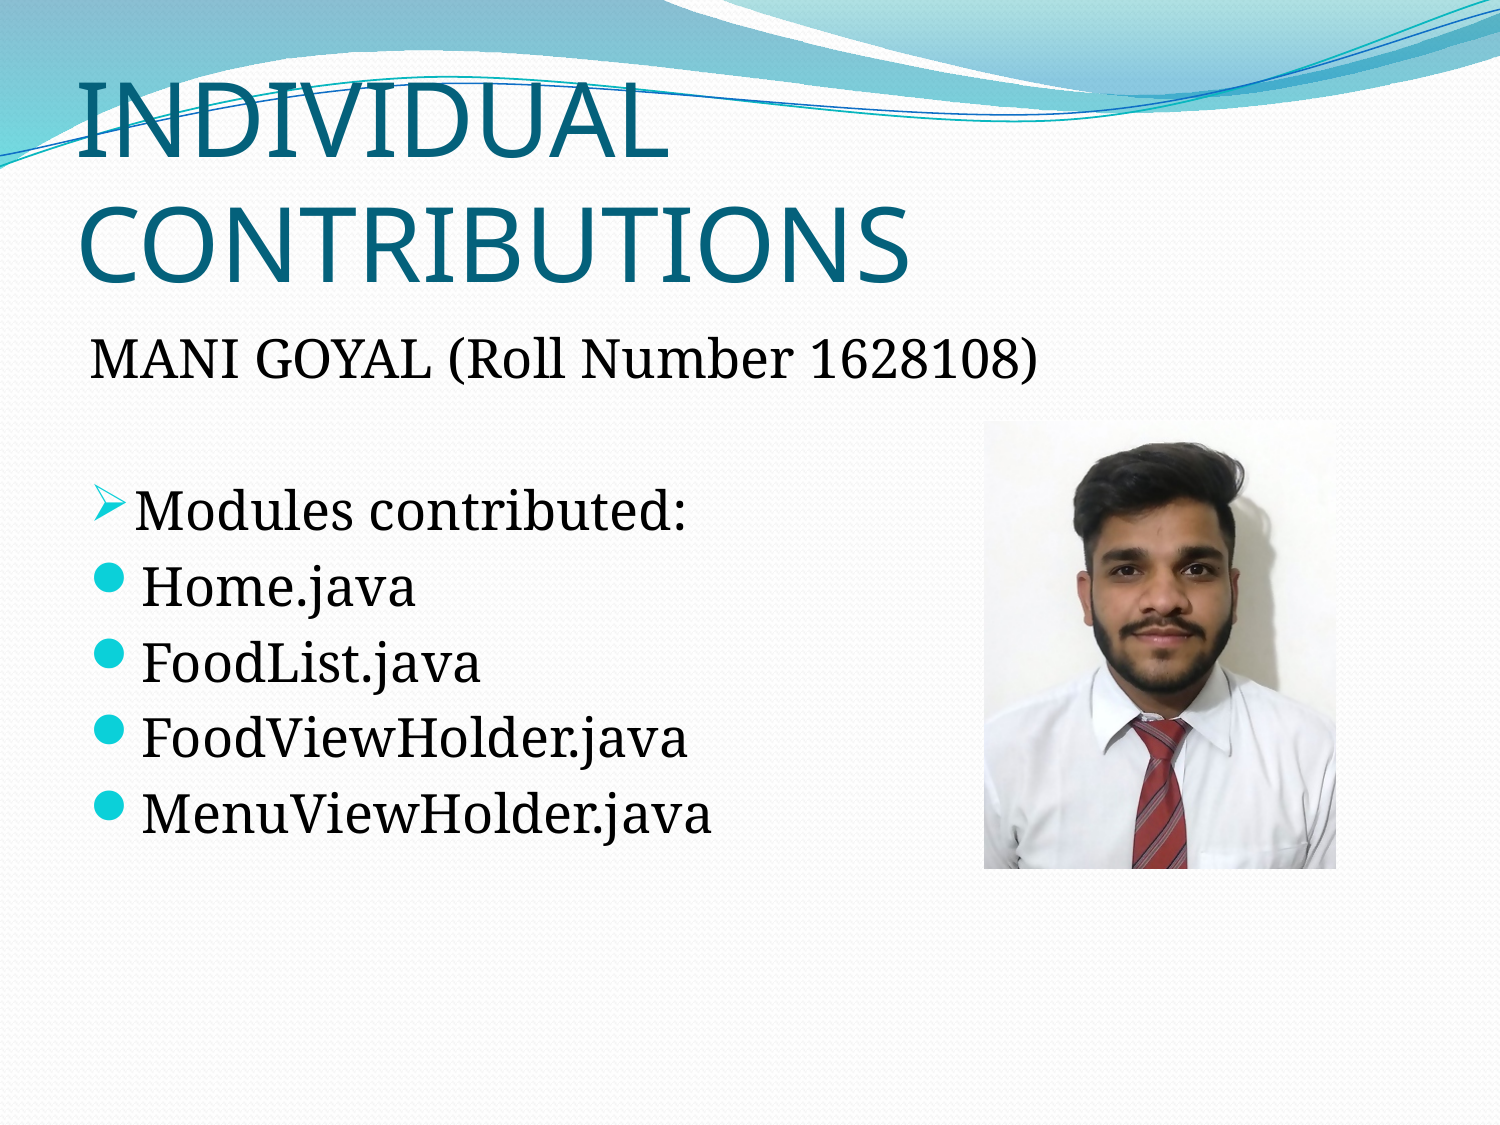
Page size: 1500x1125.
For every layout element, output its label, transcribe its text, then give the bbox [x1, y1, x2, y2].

list MANI GOYAL (Roll Number 1628108) Modules contributed: Home.java FoodList.java FoodViewHolder.java MenuViewHolder.java [75, 317, 1425, 1038]
picture [984, 421, 1337, 870]
title INDIVIDUAL CONTRIBUTIONS [75, 115, 1425, 303]
